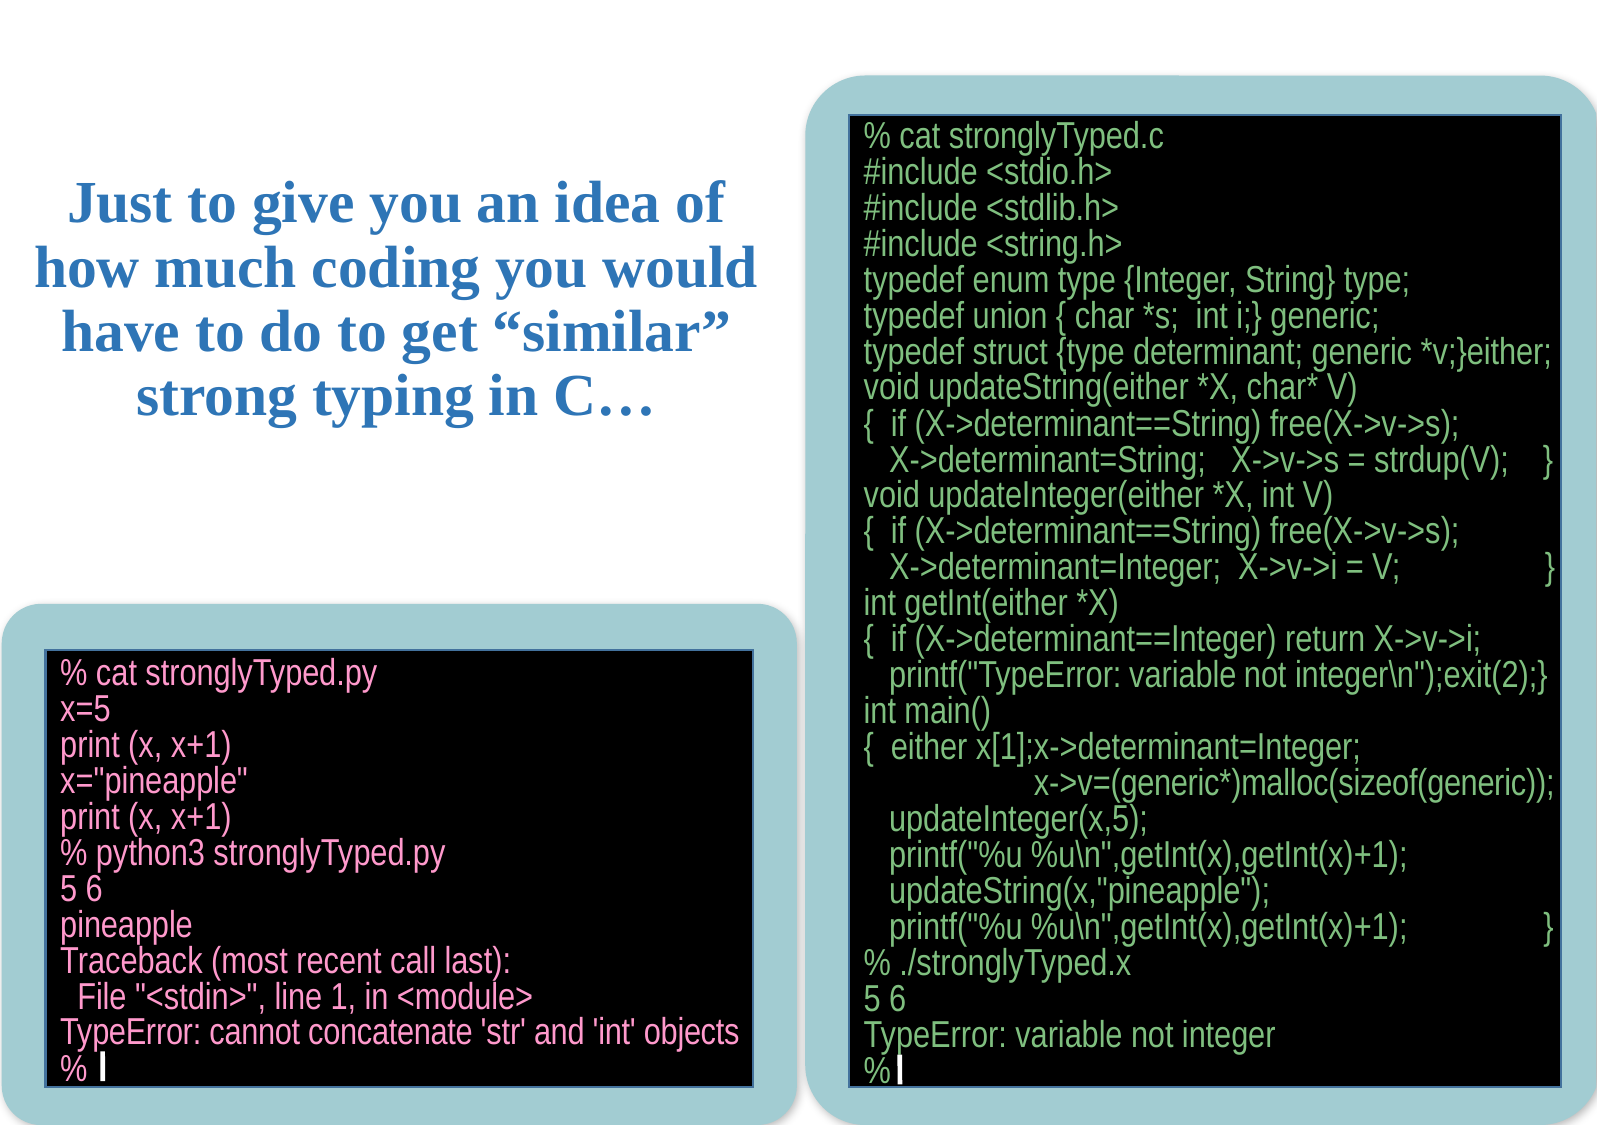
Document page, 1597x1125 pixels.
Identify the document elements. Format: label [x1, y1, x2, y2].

text_box [0, 602, 798, 1125]
title [16, 37, 776, 563]
text_box [804, 74, 1597, 1125]
